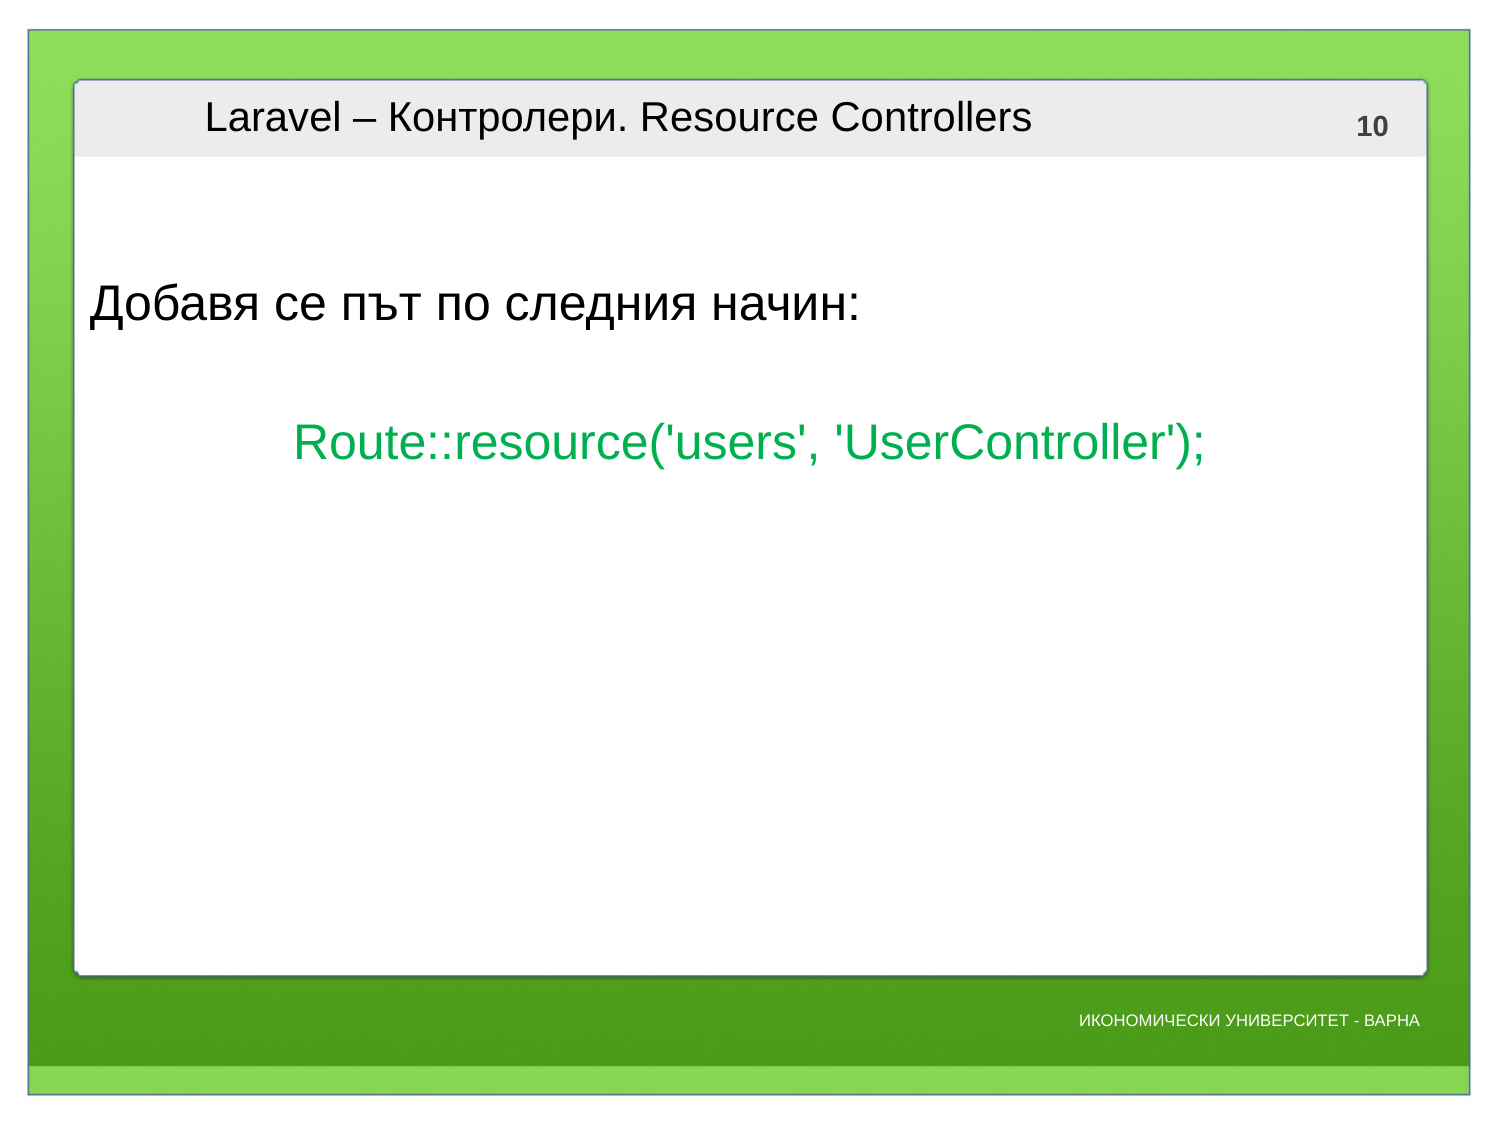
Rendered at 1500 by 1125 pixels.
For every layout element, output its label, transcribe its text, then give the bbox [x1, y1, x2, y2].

title Laravel – Контролери. Resource Controllers [74, 74, 1163, 156]
list Добавя се път по следния начин: Route::resource('users', 'UserController'); [75, 262, 1425, 1005]
picture [0, 0, 1500, 1125]
